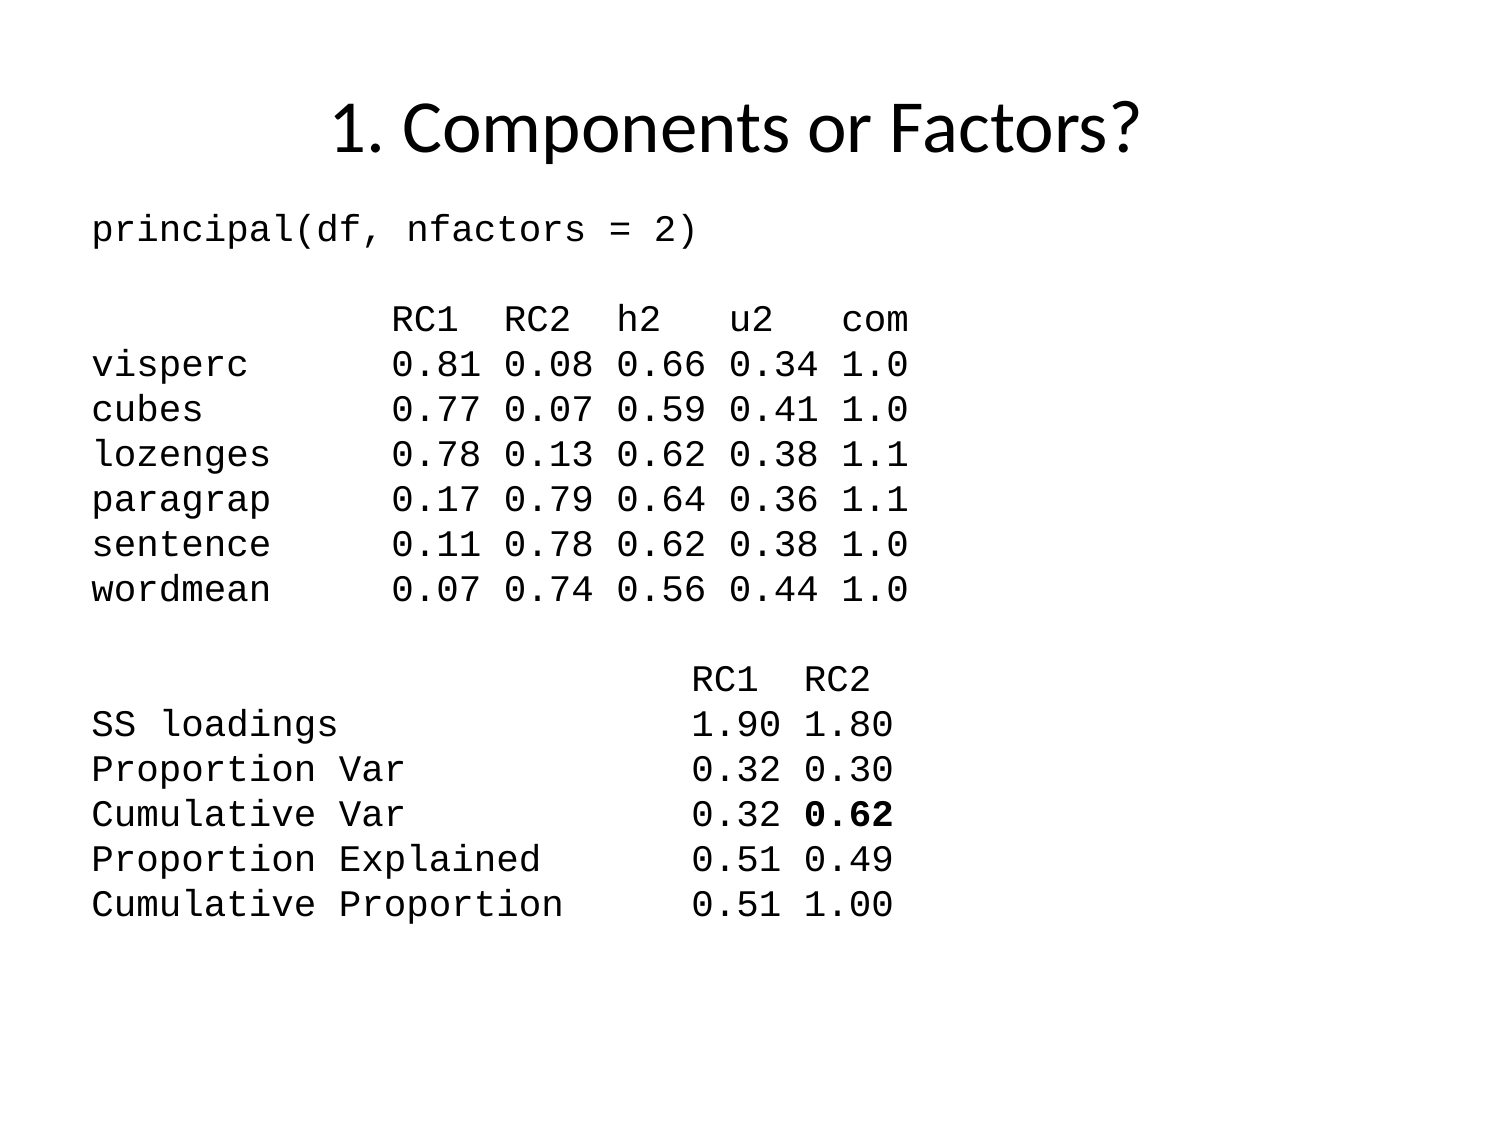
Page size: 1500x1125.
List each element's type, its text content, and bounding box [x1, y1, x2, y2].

title 1. Components or Factors? [37, 61, 1435, 185]
text_box principal(df, nfactors = 2) RC1 RC2 h2 u2 com visperc 0.81 0.08 0.66 0.34 1.0 cubes 0.77 0.07 0.59 0.41 1.0 lozenges 0.78 0.13 0.62 0.38 1.1 paragrap 0.17 0.79 0.64 0.36 1.1 sentence 0.11 0.78 0.62 0.38 1.0 wordmean 0.07 0.74 0.56 0.44 1.0 RC1 RC2 SS loadings 1.90 1.80 Proportion Var 0.32 0.30 Cumulative Var 0.32 0.62 Proportion Explained 0.51 0.49 Cumulative Proportion 0.51 1.00 [76, 196, 1424, 931]
